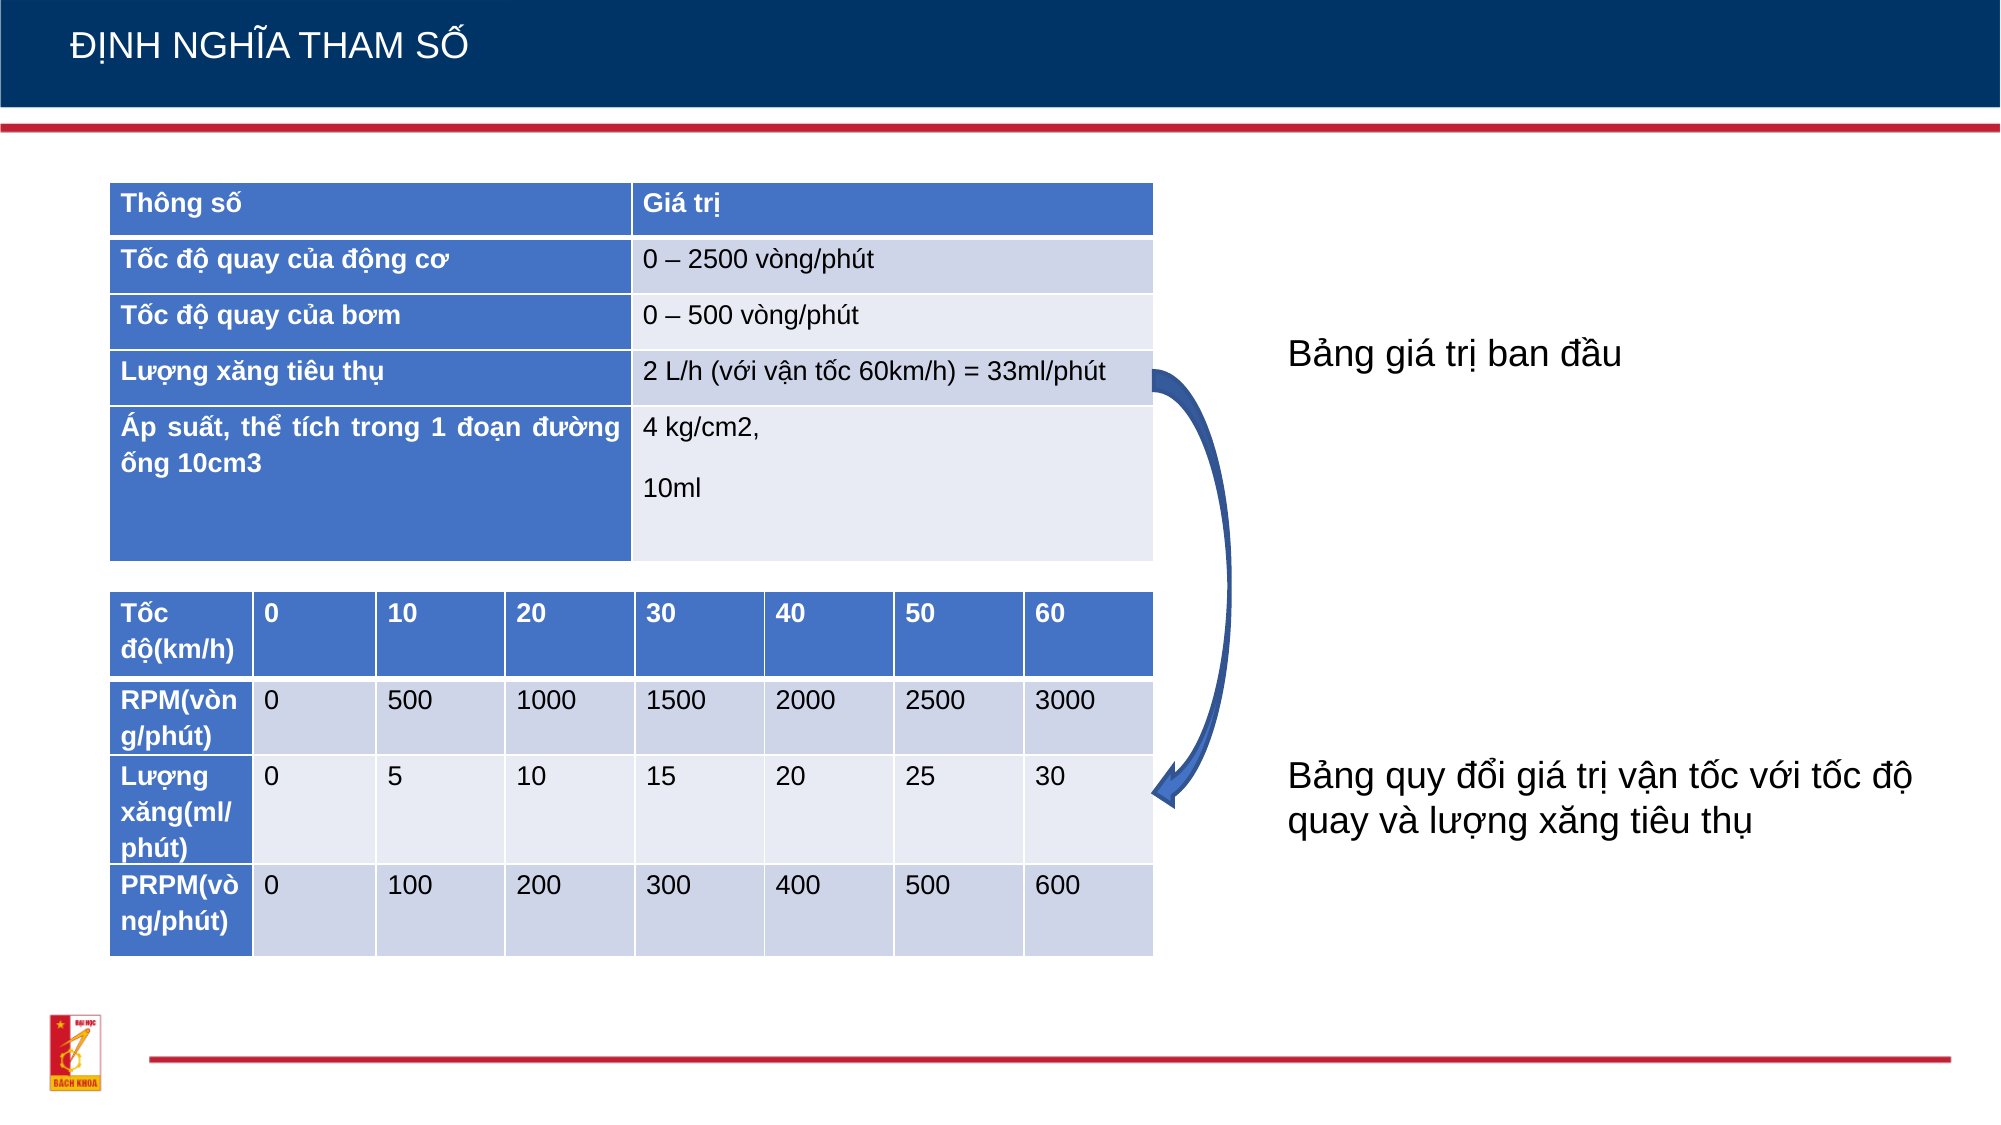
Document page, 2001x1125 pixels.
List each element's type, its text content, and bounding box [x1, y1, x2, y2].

table_header 30 [636, 592, 764, 676]
table_cell 30 [1025, 756, 1153, 863]
table_cell 4 kg/cm2, 10ml [633, 407, 1153, 561]
table_cell 2500 [895, 682, 1023, 754]
table_cell 0 [254, 865, 375, 956]
table_cell PRPM(vòng/phút) [110, 865, 252, 956]
table_header 10 [377, 592, 504, 676]
table_cell 0 – 2500 vòng/phút [633, 240, 1153, 293]
text_box [1150, 368, 1232, 810]
table_cell Tốc độ quay của bơm [110, 295, 631, 349]
table_cell 200 [506, 865, 634, 956]
table_cell 1500 [636, 682, 764, 754]
table_cell 3000 [1025, 682, 1153, 754]
table_cell 25 [895, 756, 1023, 863]
text_box ĐỊNH NGHĨA THAM SỐ [55, 18, 1945, 90]
table_header 60 [1025, 592, 1153, 676]
table_cell Tốc độ quay của động cơ [110, 240, 631, 293]
table_cell 2 L/h (với vận tốc 60km/h) = 33ml/phút [633, 351, 1153, 405]
table_cell Lượng xăng tiêu thụ [110, 351, 631, 405]
table_cell 15 [636, 756, 764, 863]
table_cell 300 [636, 865, 764, 956]
table_header 50 [895, 592, 1023, 676]
text_box Bảng quy đổi giá trị vận tốc với tốc độ quay và lượng xăng tiêu thụ [1272, 743, 1969, 848]
table_cell 0 – 500 vòng/phút [633, 295, 1153, 349]
table_cell 600 [1025, 865, 1153, 956]
table_cell 10 [506, 756, 634, 863]
table_cell Áp suất, thể tích trong 1 đoạn đường ống 10cm3 [110, 407, 631, 561]
table_cell 2000 [765, 682, 893, 754]
table_header 0 [254, 592, 375, 676]
table_header Tốc độ(km/h) [110, 592, 252, 676]
table_cell 100 [377, 865, 504, 956]
table_cell 5 [377, 756, 504, 863]
table_cell 0 [254, 756, 375, 863]
table_cell 400 [765, 865, 893, 956]
table_header 20 [506, 592, 634, 676]
table_header Thông số [110, 183, 631, 235]
table_cell 1000 [506, 682, 634, 754]
table_cell 500 [895, 865, 1023, 956]
table_cell 20 [765, 756, 893, 863]
table_cell RPM(vòng/phút) [110, 682, 252, 754]
table_cell Lượng xăng(ml/phút) [110, 756, 252, 863]
picture [0, 0, 2001, 1125]
text_box Bảng giá trị ban đầu [1272, 321, 1780, 381]
table_cell 0 [254, 682, 375, 754]
table_cell 500 [377, 682, 504, 754]
table_header 40 [765, 592, 893, 676]
table_header Giá trị [633, 183, 1153, 235]
